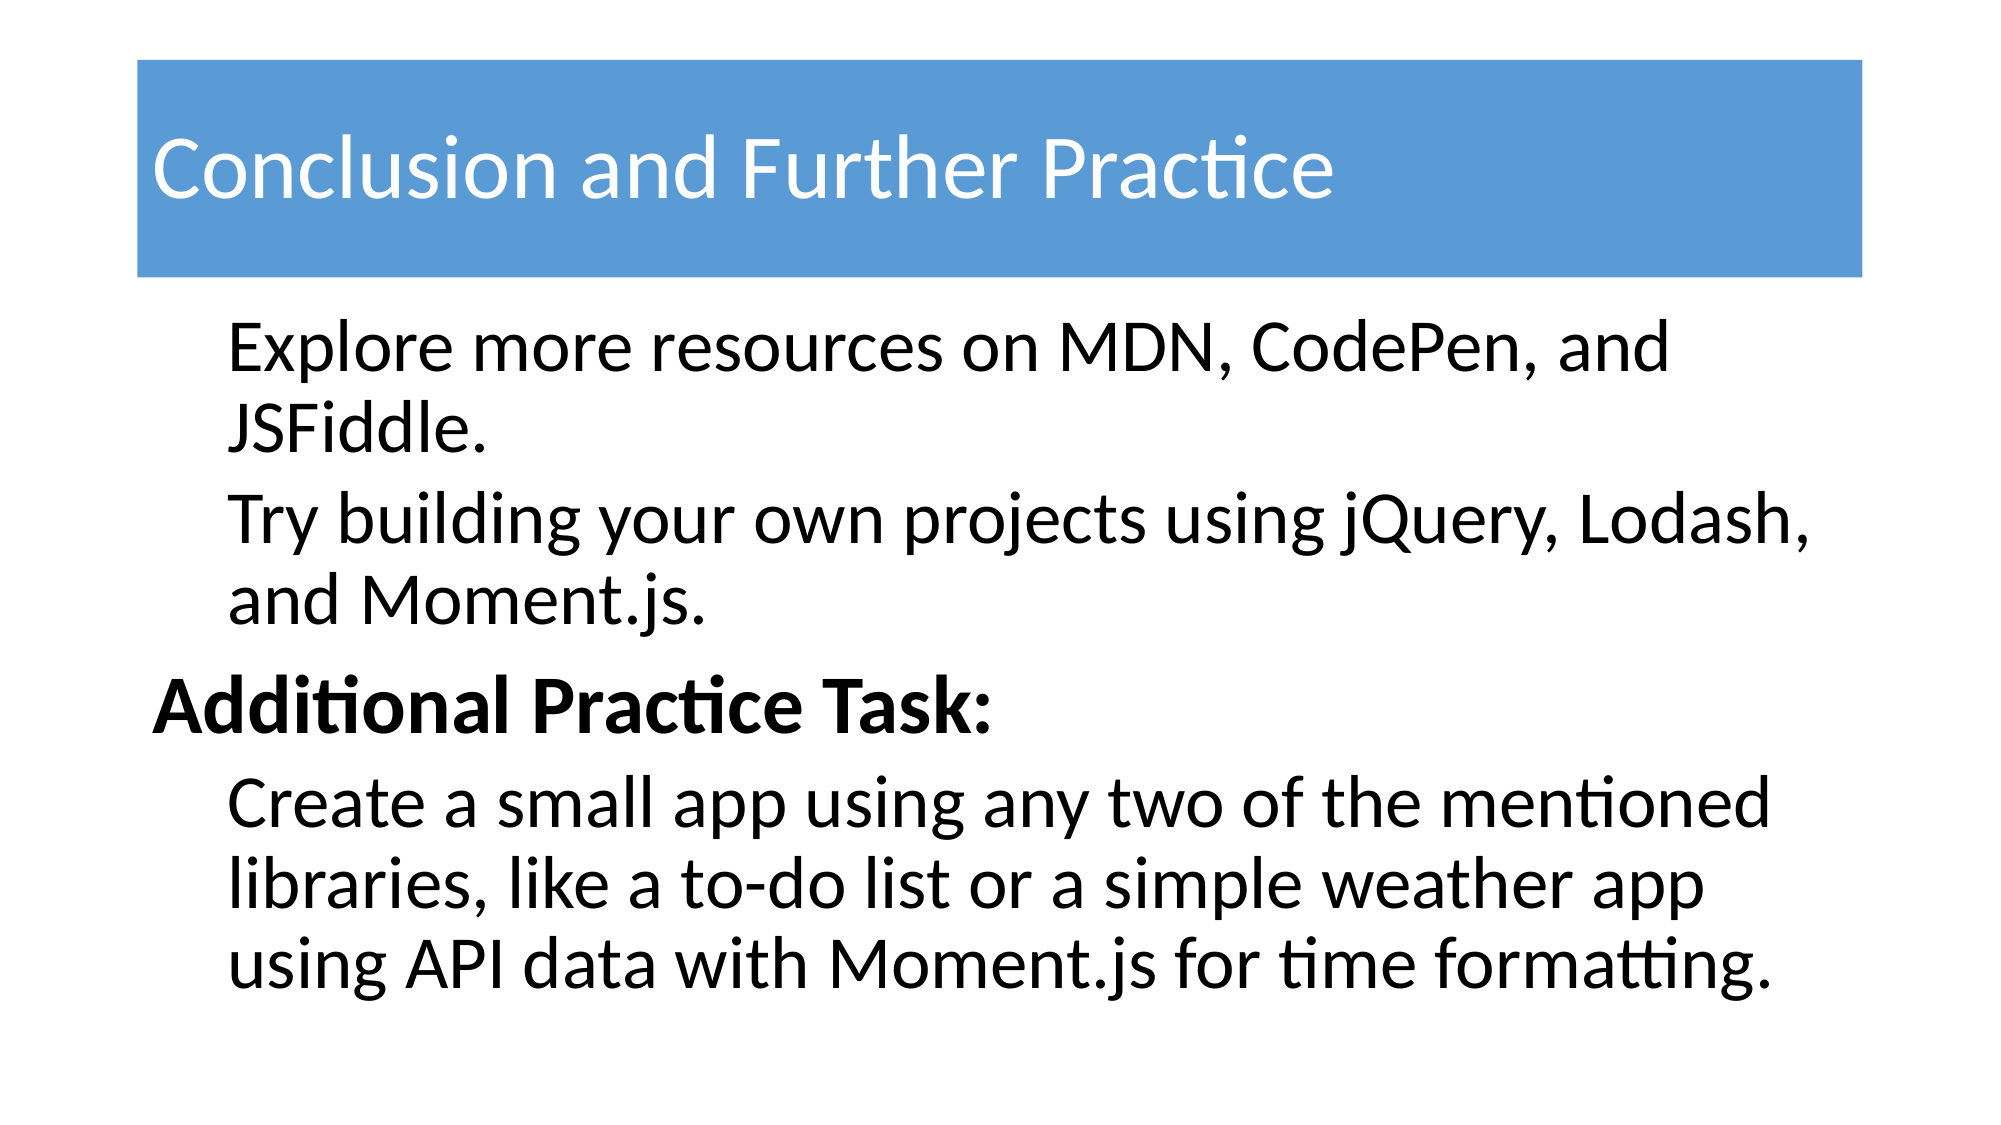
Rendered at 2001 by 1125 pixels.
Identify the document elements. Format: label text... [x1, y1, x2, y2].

title Conclusion and Further Practice [137, 59, 1863, 278]
list Explore more resources on MDN, CodePen, and JSFiddle. Try building your own projects using jQuery, Lodash, and Moment.js. Additional Practice Task: Create a small app using any two of the mentioned libraries, like a to-do list or a simple weather app using API data with Moment.js for time formatting. [137, 299, 1863, 1014]
